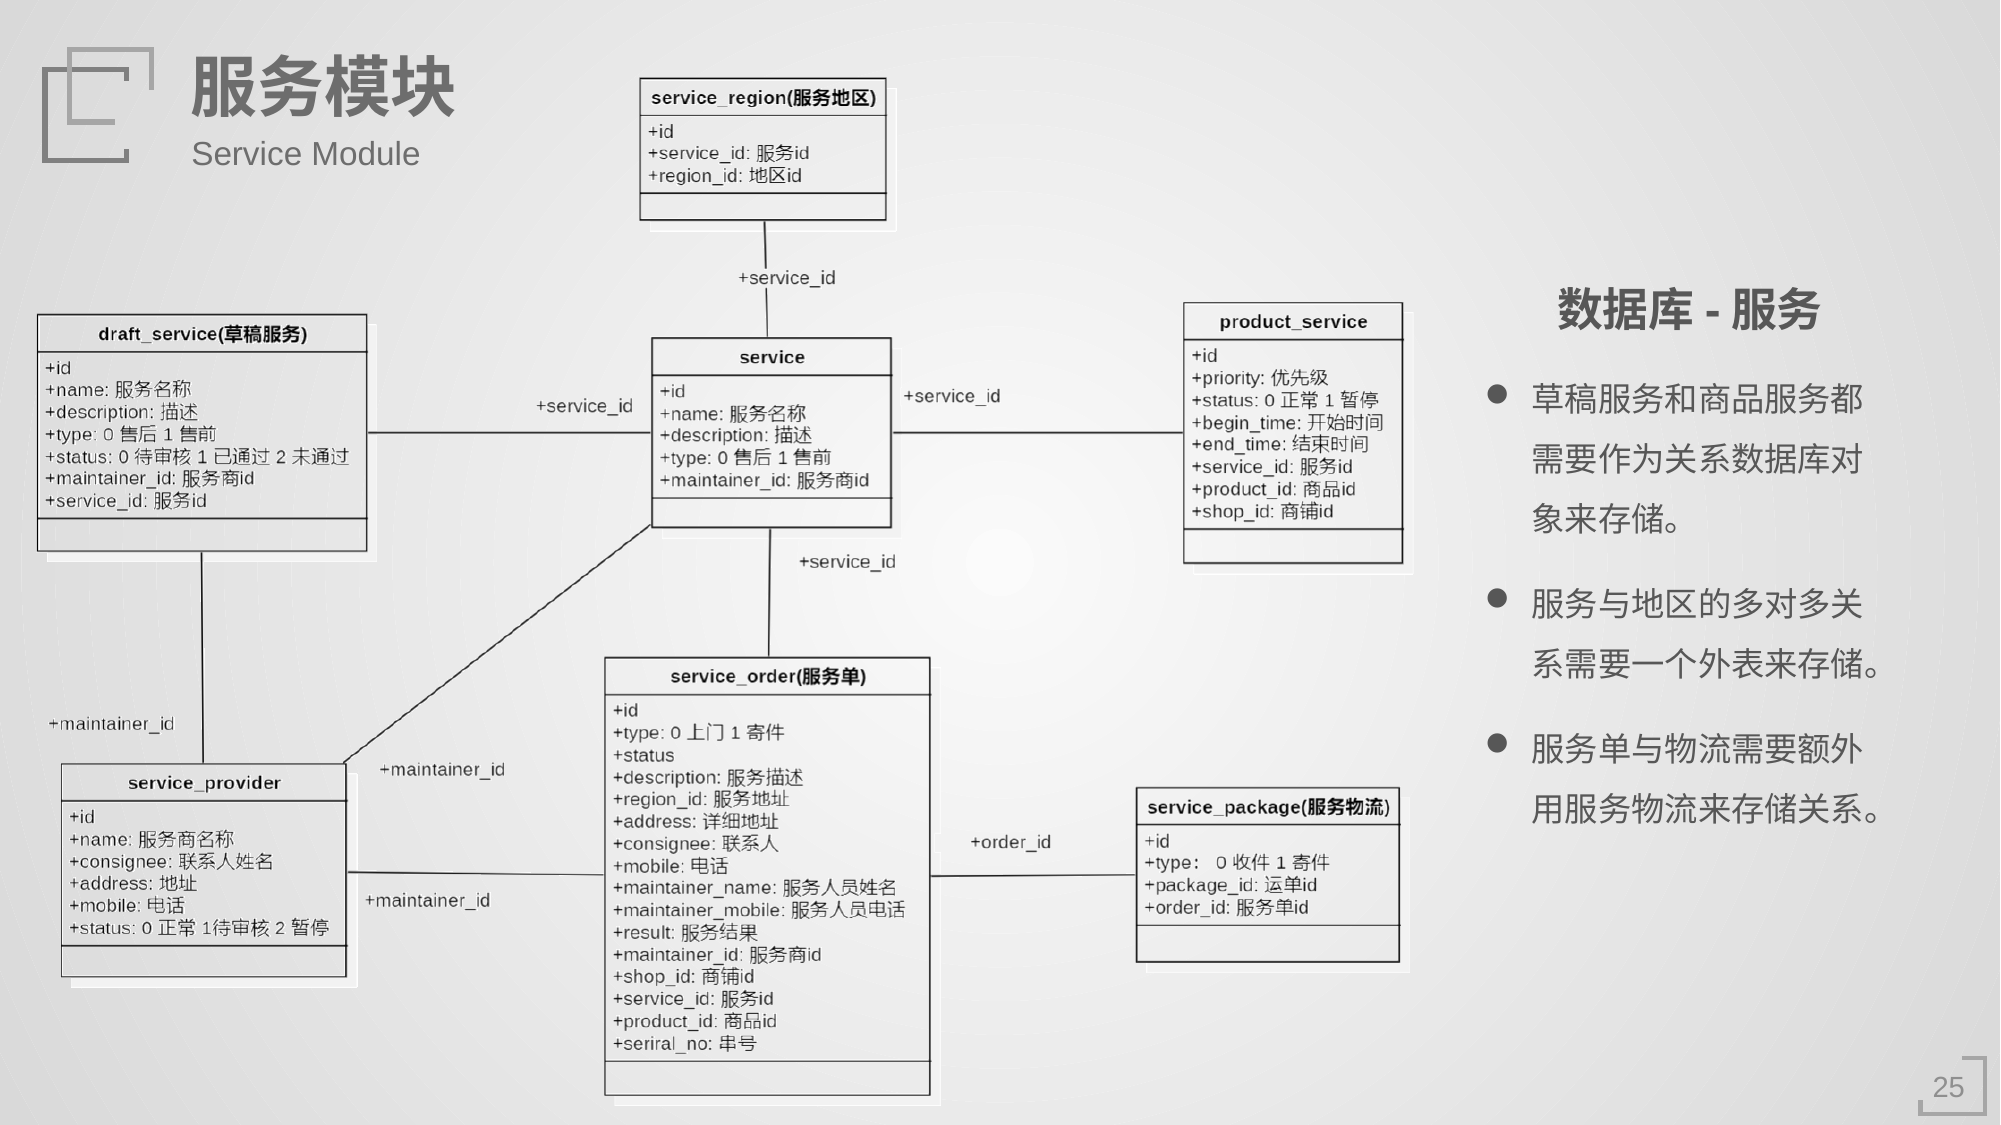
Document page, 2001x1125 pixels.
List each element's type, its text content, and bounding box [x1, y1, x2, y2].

text_box 草稿服务和商品服务都需要作为关系数据库对象来存储。 服务与地区的多对多关系需要一个外表来存储。 服务单与物流需要额外用服务物流来存储关系。 [1470, 351, 1910, 836]
text_box 服务模块 [175, 36, 473, 64]
text_box 数据库-服务 [1485, 273, 1895, 343]
picture [19, 64, 1422, 1113]
